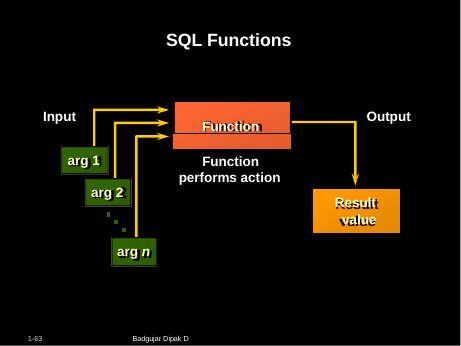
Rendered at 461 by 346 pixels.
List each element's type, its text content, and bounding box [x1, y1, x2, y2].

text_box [312, 188, 401, 239]
text_box Output [364, 105, 415, 124]
text_box Function performs action [176, 158, 287, 186]
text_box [58, 105, 170, 243]
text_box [107, 237, 162, 271]
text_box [105, 211, 127, 234]
title SQL Functions [164, 26, 296, 87]
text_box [173, 101, 291, 149]
text_box Input [41, 105, 57, 124]
picture [81, 178, 136, 212]
text_box [296, 120, 360, 186]
text_box 1-63 [25, 331, 46, 343]
text_box Badgujar Dipak D [130, 331, 327, 343]
